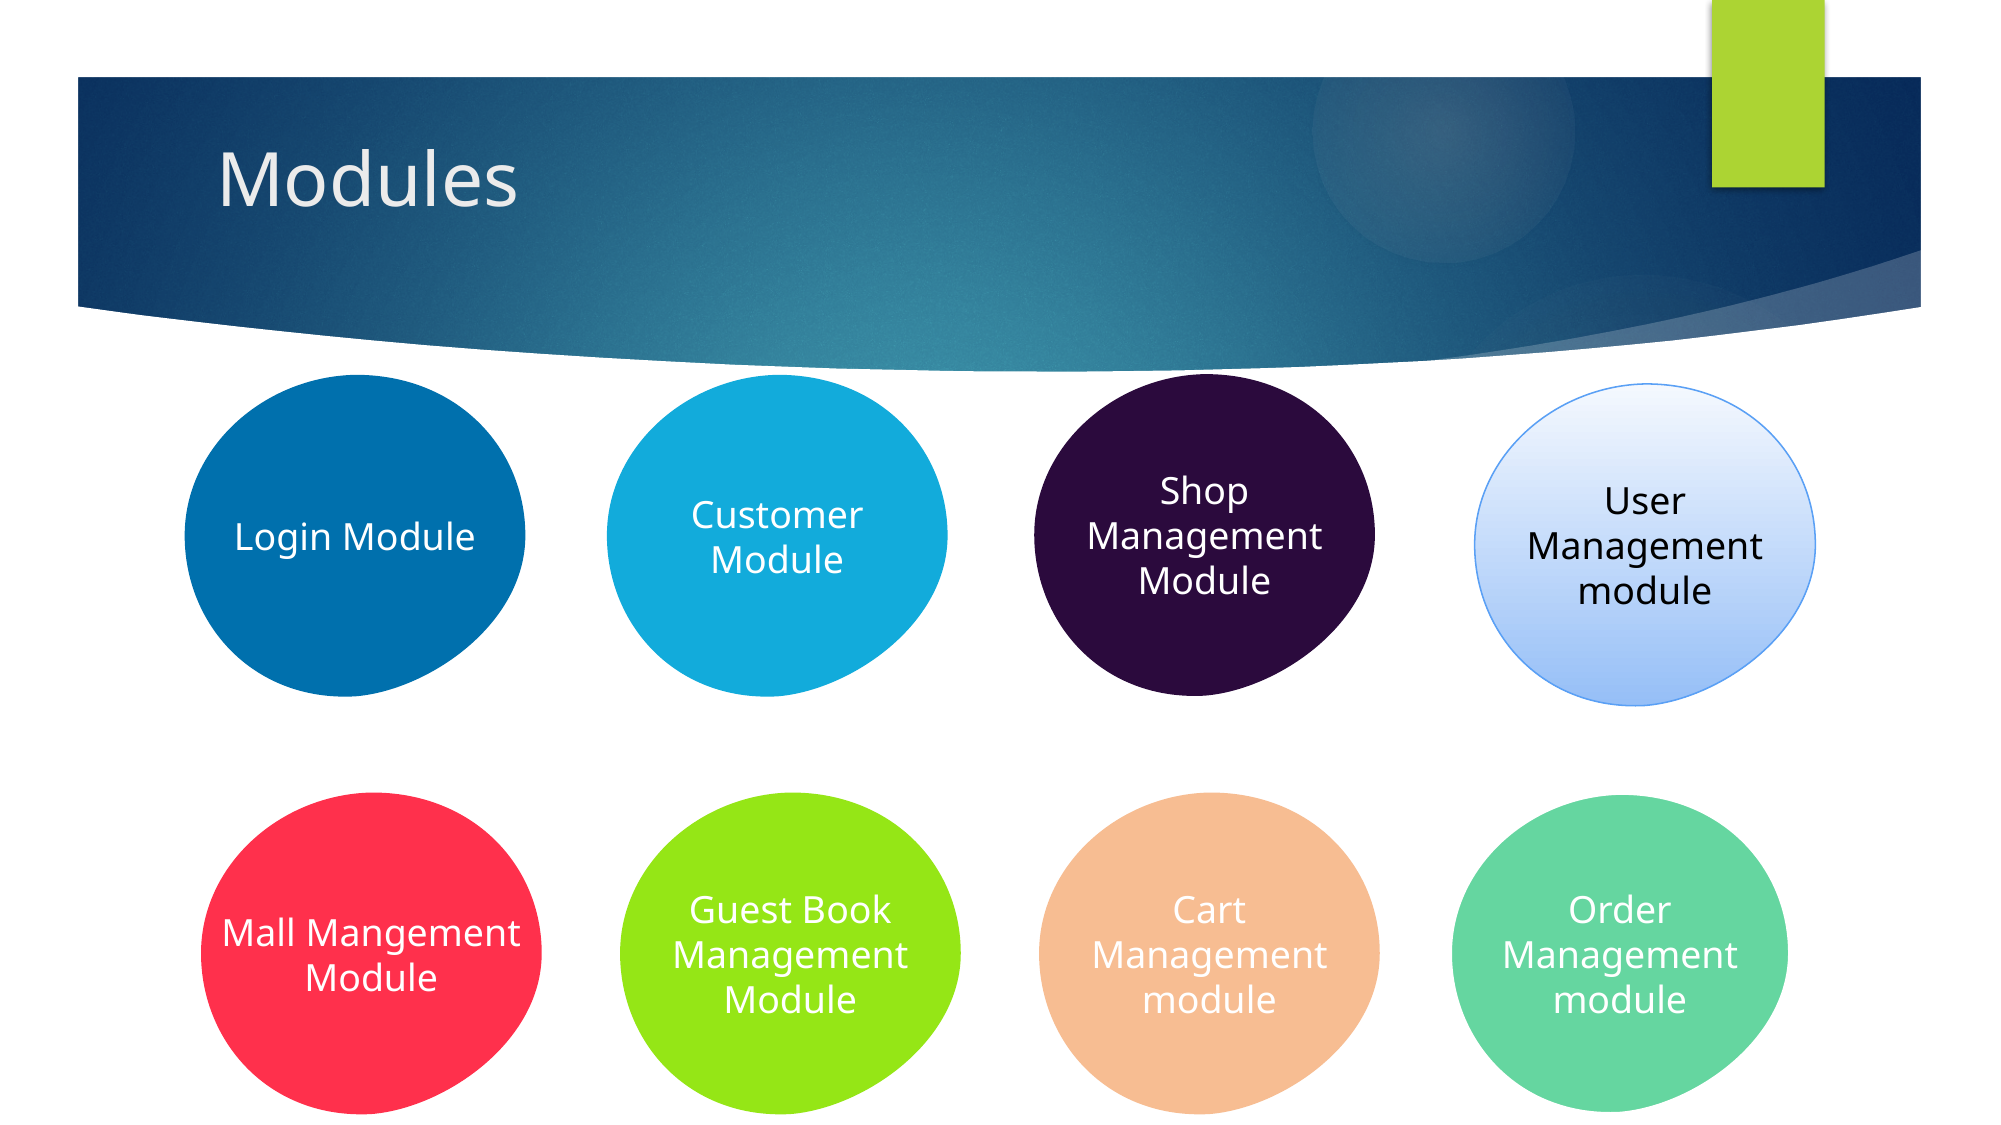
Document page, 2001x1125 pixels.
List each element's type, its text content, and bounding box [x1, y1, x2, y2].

text_box Guest Book Management Module [618, 790, 963, 1116]
text_box Cart Management module [1037, 790, 1382, 1116]
text_box User Management module [1473, 383, 1817, 707]
text_box Mall Mangement Module [199, 790, 544, 1116]
text_box Customer Module [605, 373, 950, 699]
title Modules [201, 118, 1639, 235]
text_box Shop Management Module [1032, 372, 1377, 698]
text_box [1025, 377, 1197, 699]
text_box [1448, 382, 1688, 724]
text_box Login Module [183, 373, 527, 699]
text_box Order Management module [1447, 790, 1793, 1117]
